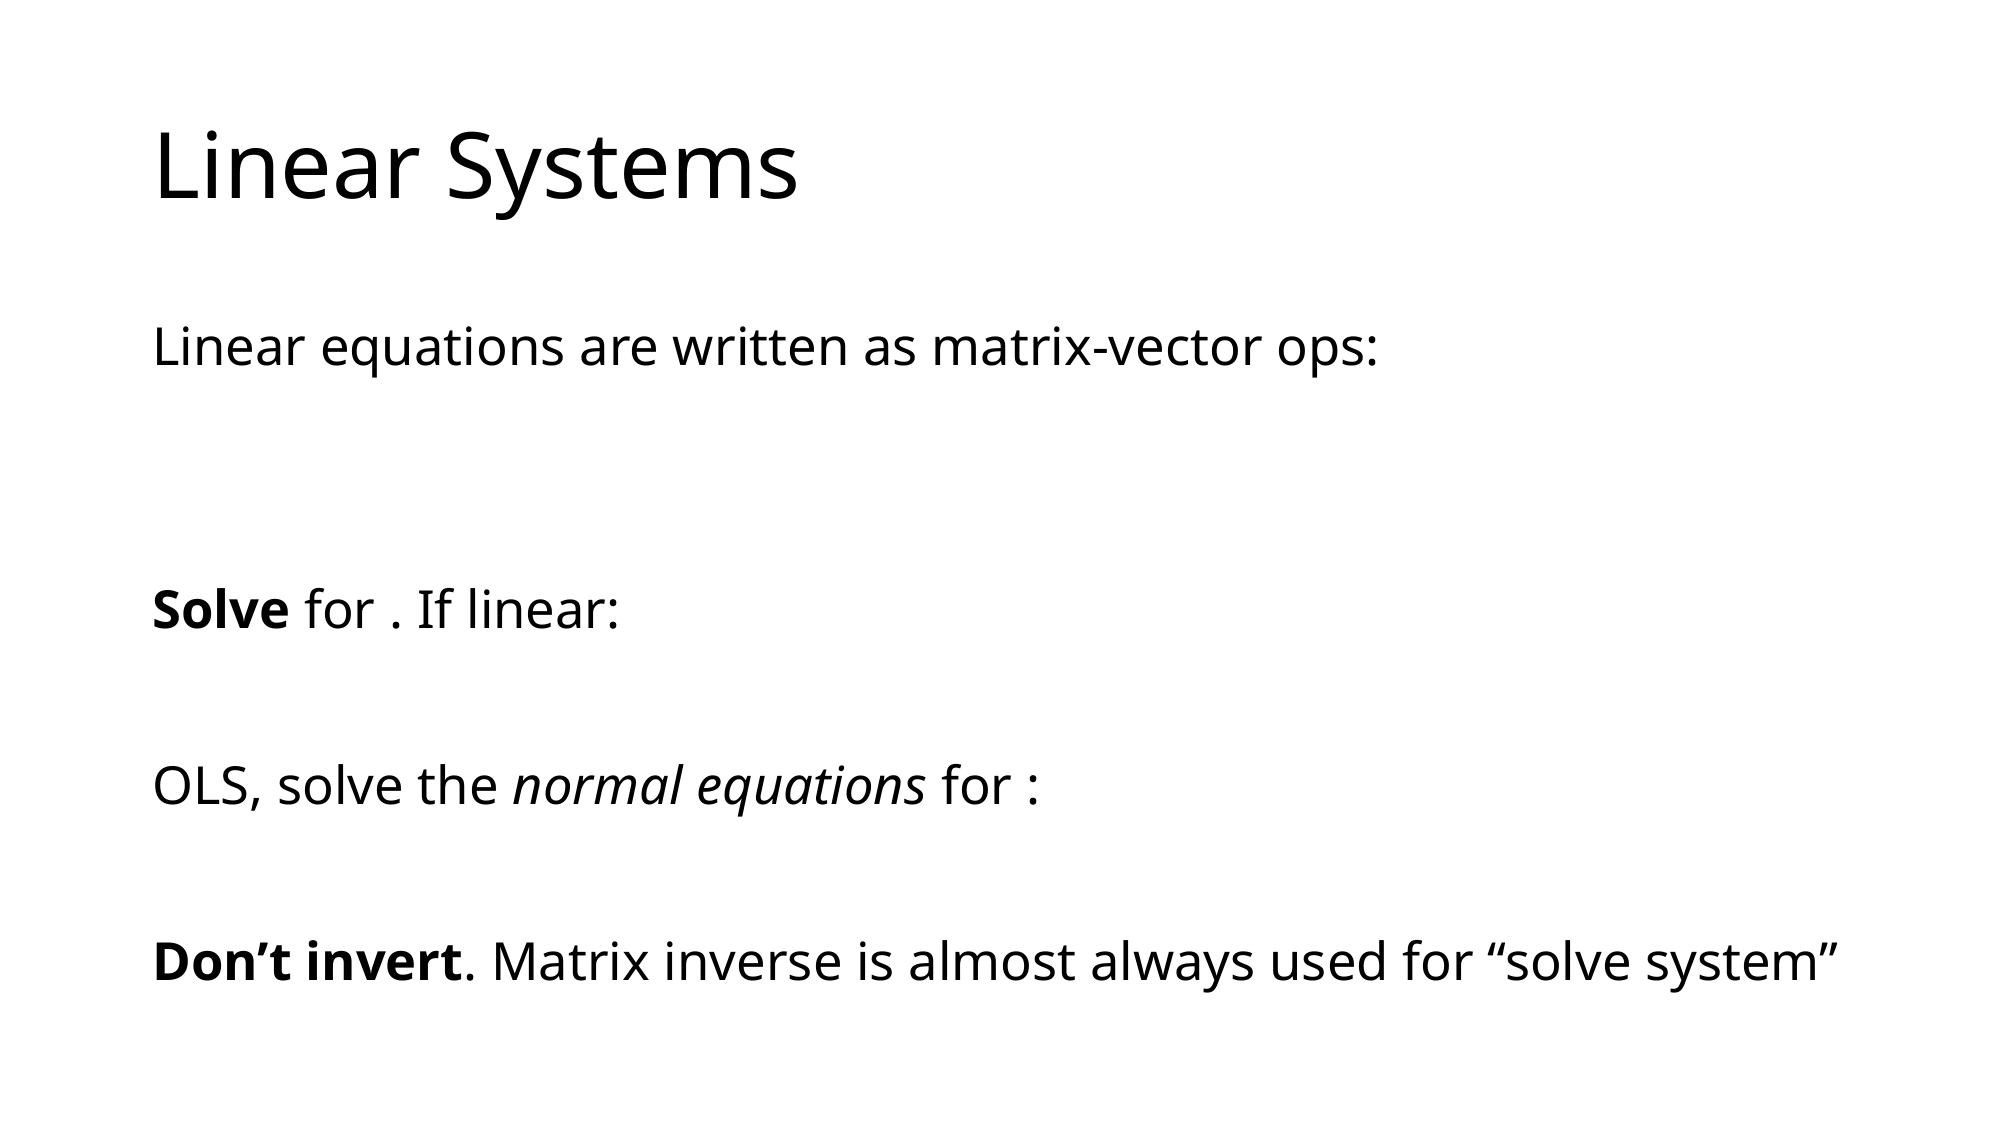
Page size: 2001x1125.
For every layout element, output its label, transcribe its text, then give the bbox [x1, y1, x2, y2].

title Linear Systems [137, 59, 1863, 278]
